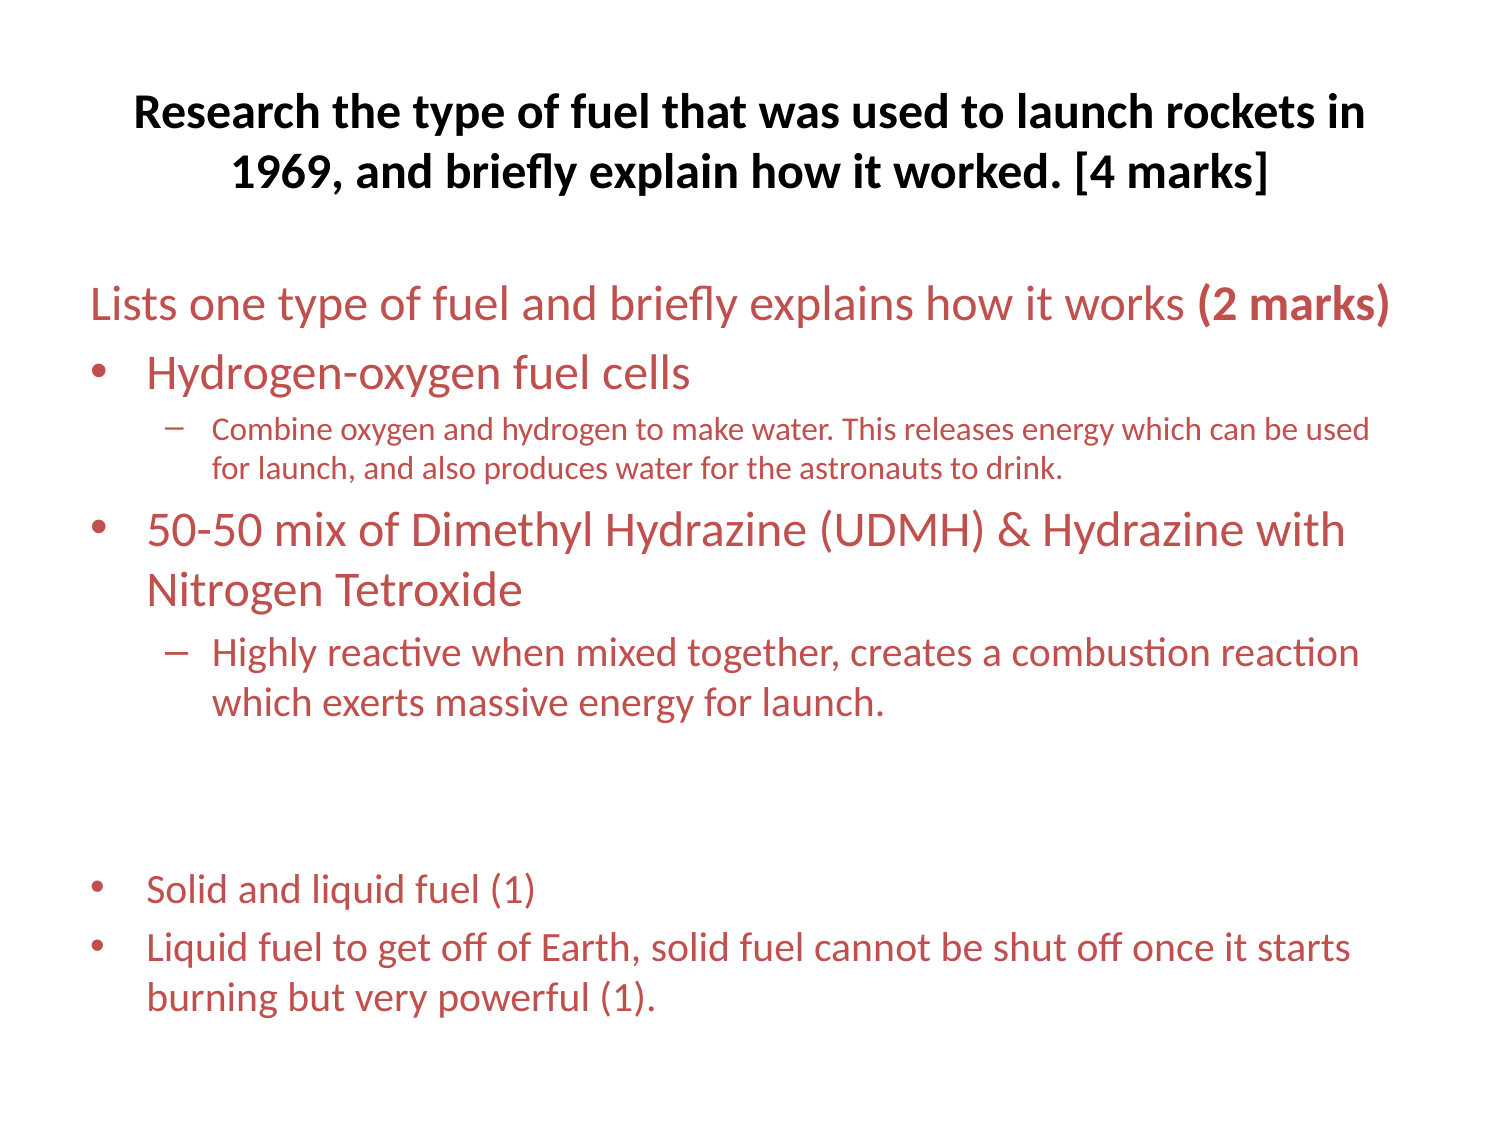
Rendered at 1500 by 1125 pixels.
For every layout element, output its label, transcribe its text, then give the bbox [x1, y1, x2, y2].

list Lists one type of fuel and briefly explains how it works (2 marks) Hydrogen-oxygen fuel cells Combine oxygen and hydrogen to make water. This releases energy which can be used for launch, and also produces water for the astronauts to drink. 50-50 mix of Dimethyl Hydrazine (UDMH) & Hydrazine with Nitrogen Tetroxide Highly reactive when mixed together, creates a combustion reaction which exerts massive energy for launch. Solid and liquid fuel (1) Liquid fuel to get off of Earth, solid fuel cannot be shut off once it starts burning but very powerful (1). [75, 262, 1425, 1059]
title Research the type of fuel that was used to launch rockets in 1969, and briefly explain how it worked. [4 marks] [75, 45, 1425, 233]
